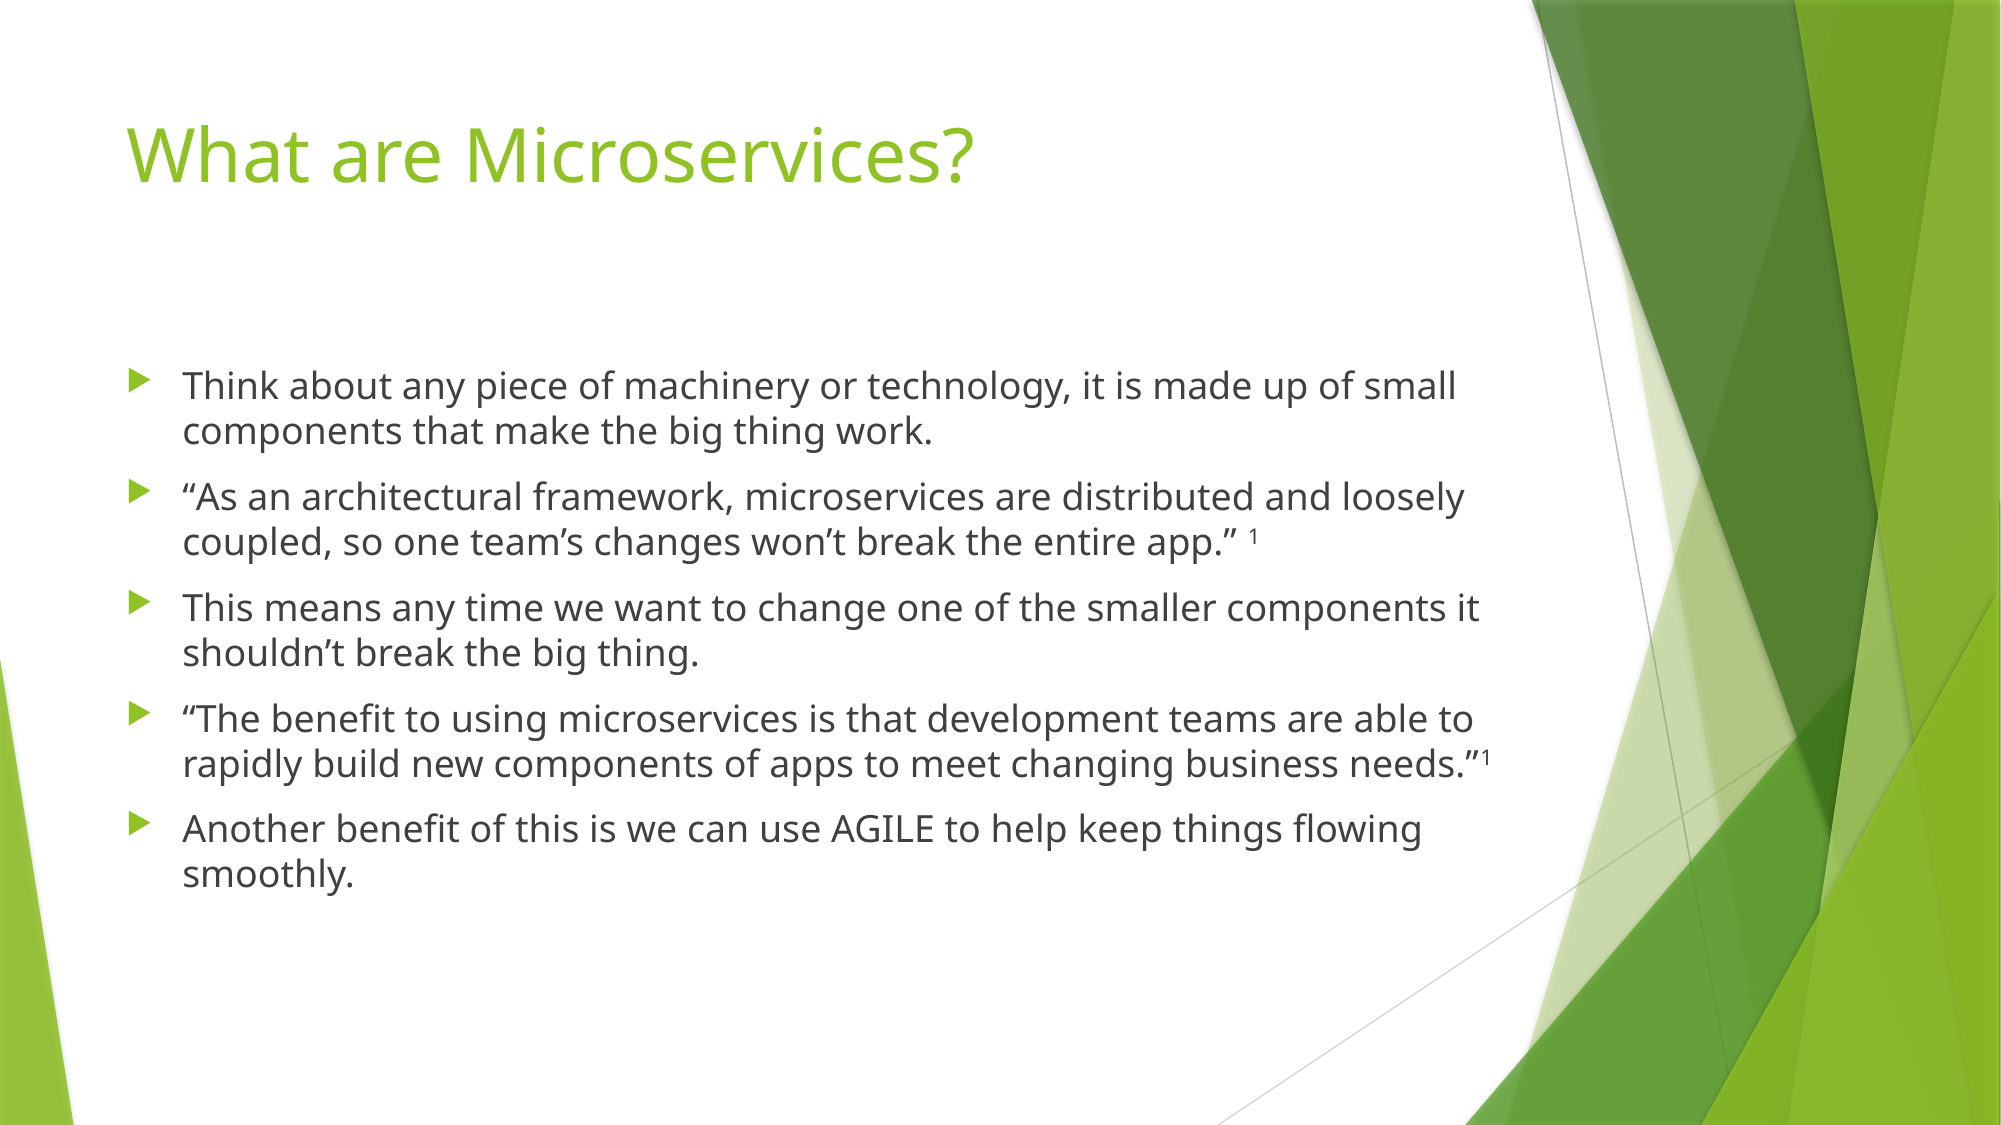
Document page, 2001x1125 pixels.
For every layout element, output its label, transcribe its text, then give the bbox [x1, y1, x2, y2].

title What are Microservices? [111, 99, 1522, 317]
list Think about any piece of machinery or technology, it is made up of small components that make the big thing work. “As an architectural framework, microservices are distributed and loosely coupled, so one team’s changes won’t break the entire app.” 1 This means any time we want to change one of the smaller components it shouldn’t break the big thing. “The benefit to using microservices is that development teams are able to rapidly build new components of apps to meet changing business needs.”1 Another benefit of this is we can use AGILE to help keep things flowing smoothly. [111, 354, 1522, 992]
